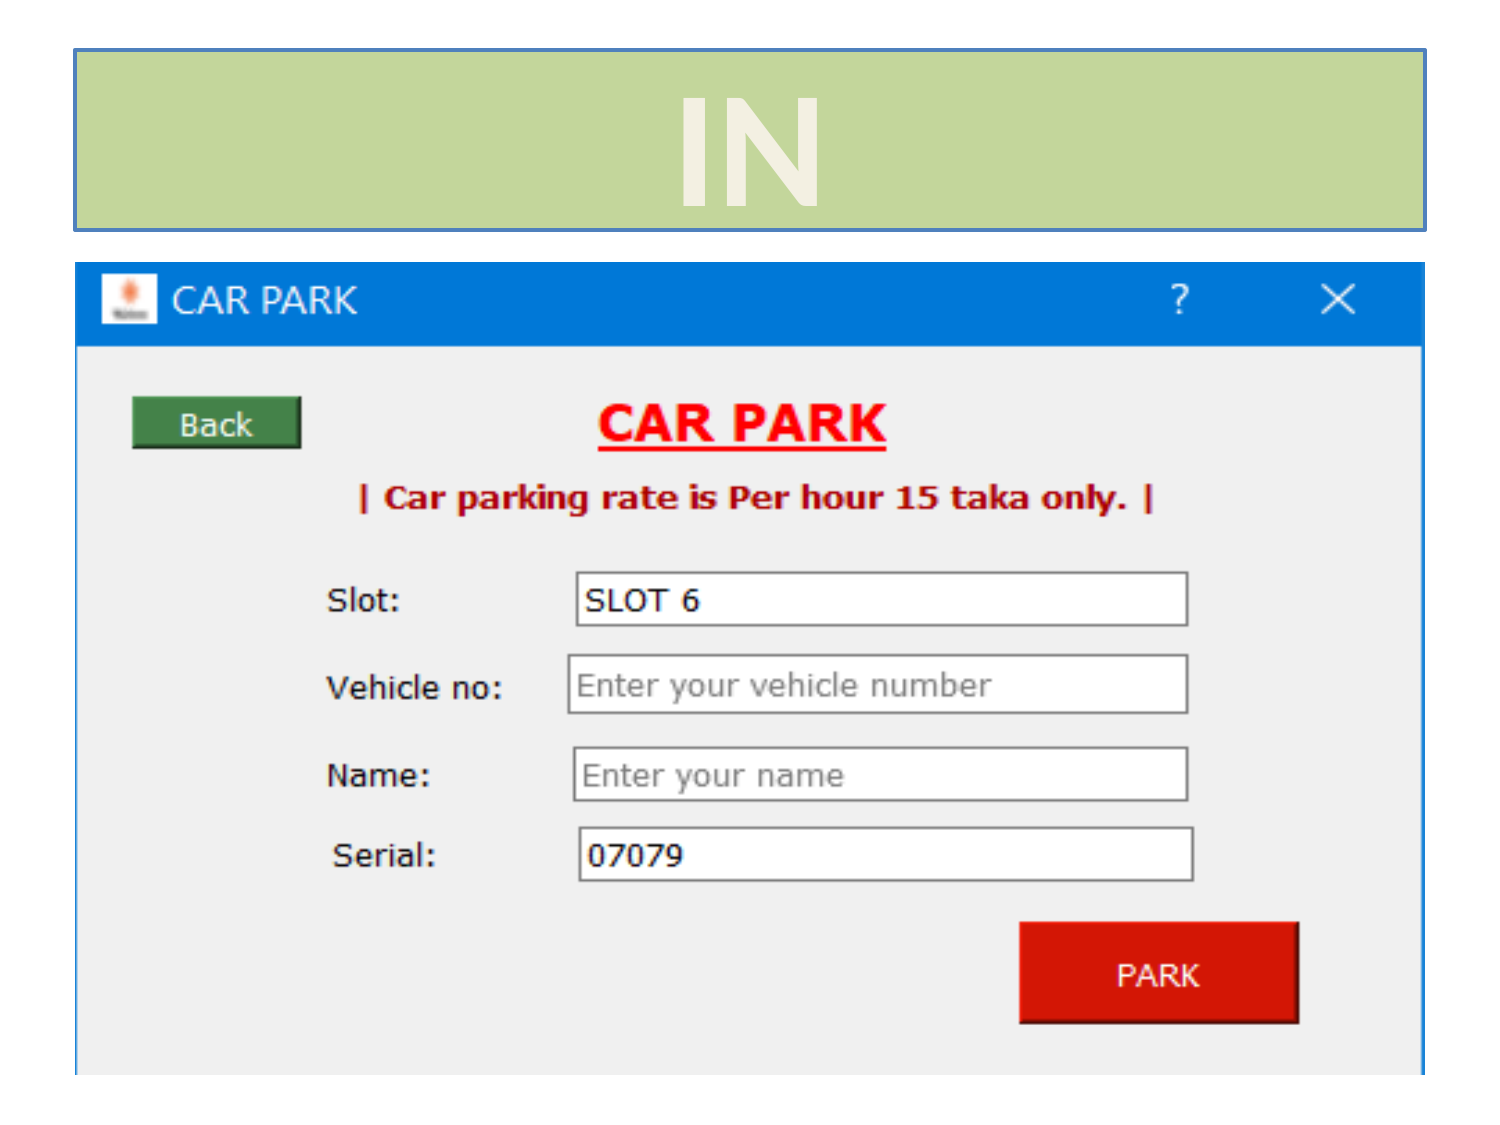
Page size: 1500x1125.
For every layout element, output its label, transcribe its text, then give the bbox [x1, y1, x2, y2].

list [74, 262, 1426, 1076]
title IN [73, 48, 1427, 232]
